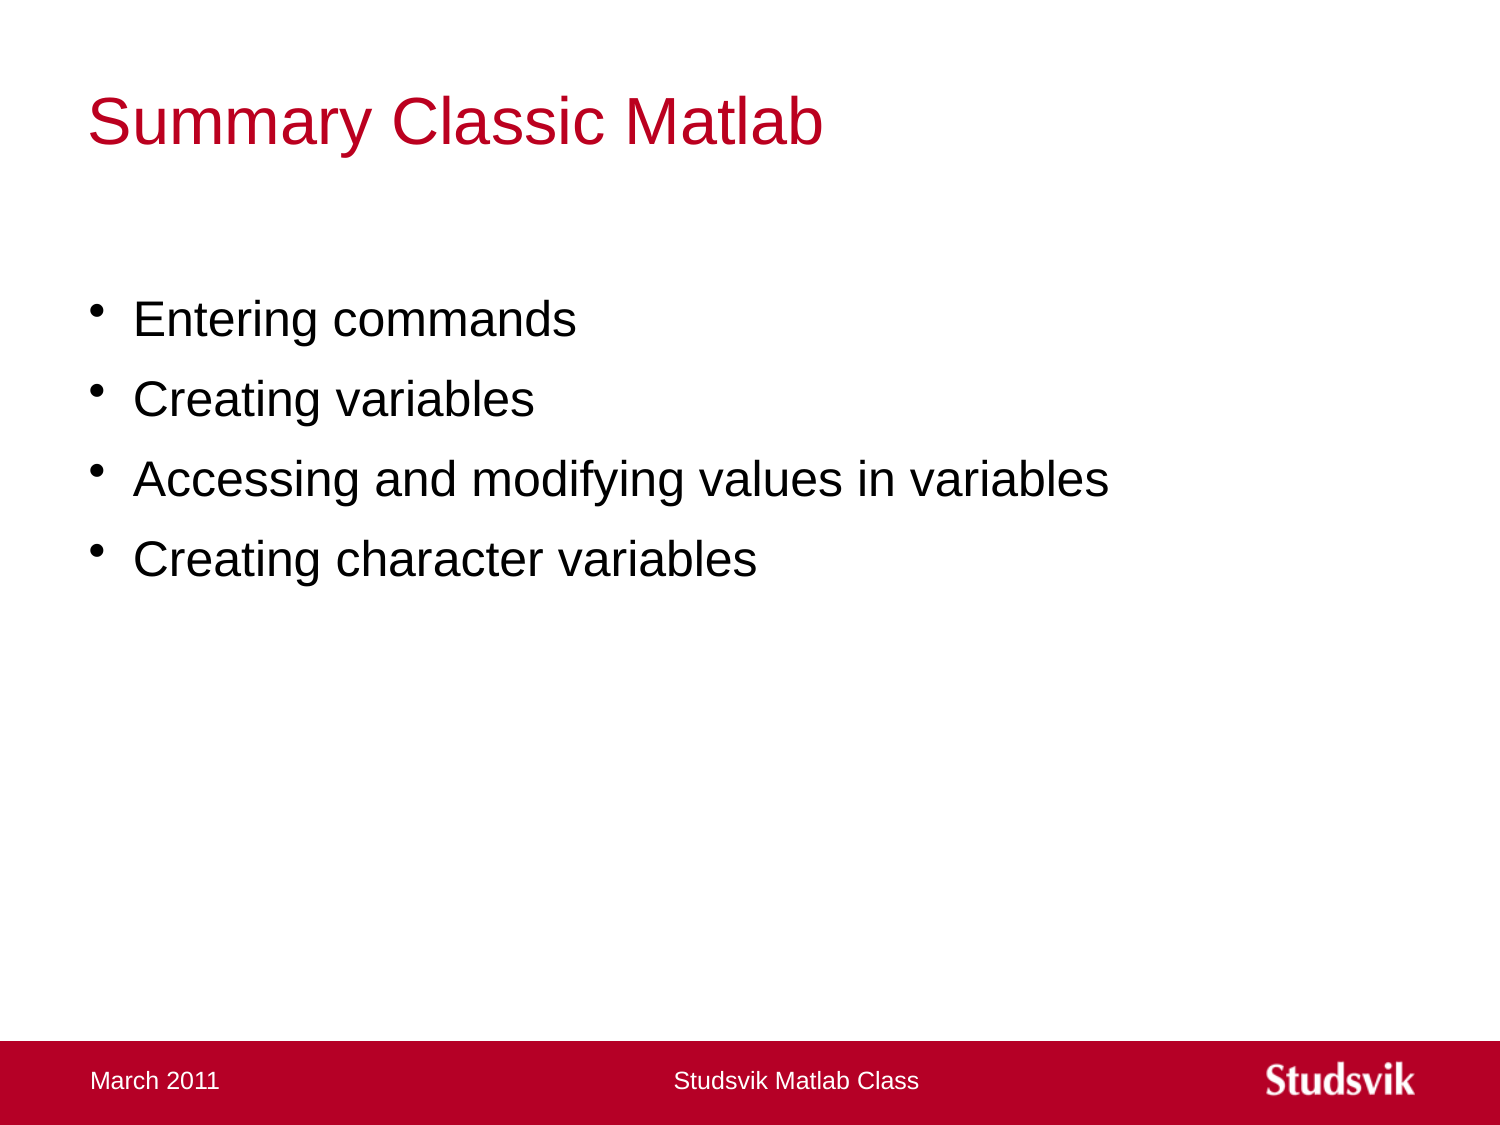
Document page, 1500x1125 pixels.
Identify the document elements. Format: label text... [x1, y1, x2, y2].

list Entering commands Creating variables Accessing and modifying values in variables Creating character variables [88, 286, 1412, 1003]
picture [0, 1041, 1500, 1125]
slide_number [75, 1049, 465, 1110]
footer Studsvik Matlab Class [559, 1049, 1035, 1110]
title Summary Classic Matlab [87, 78, 1412, 267]
